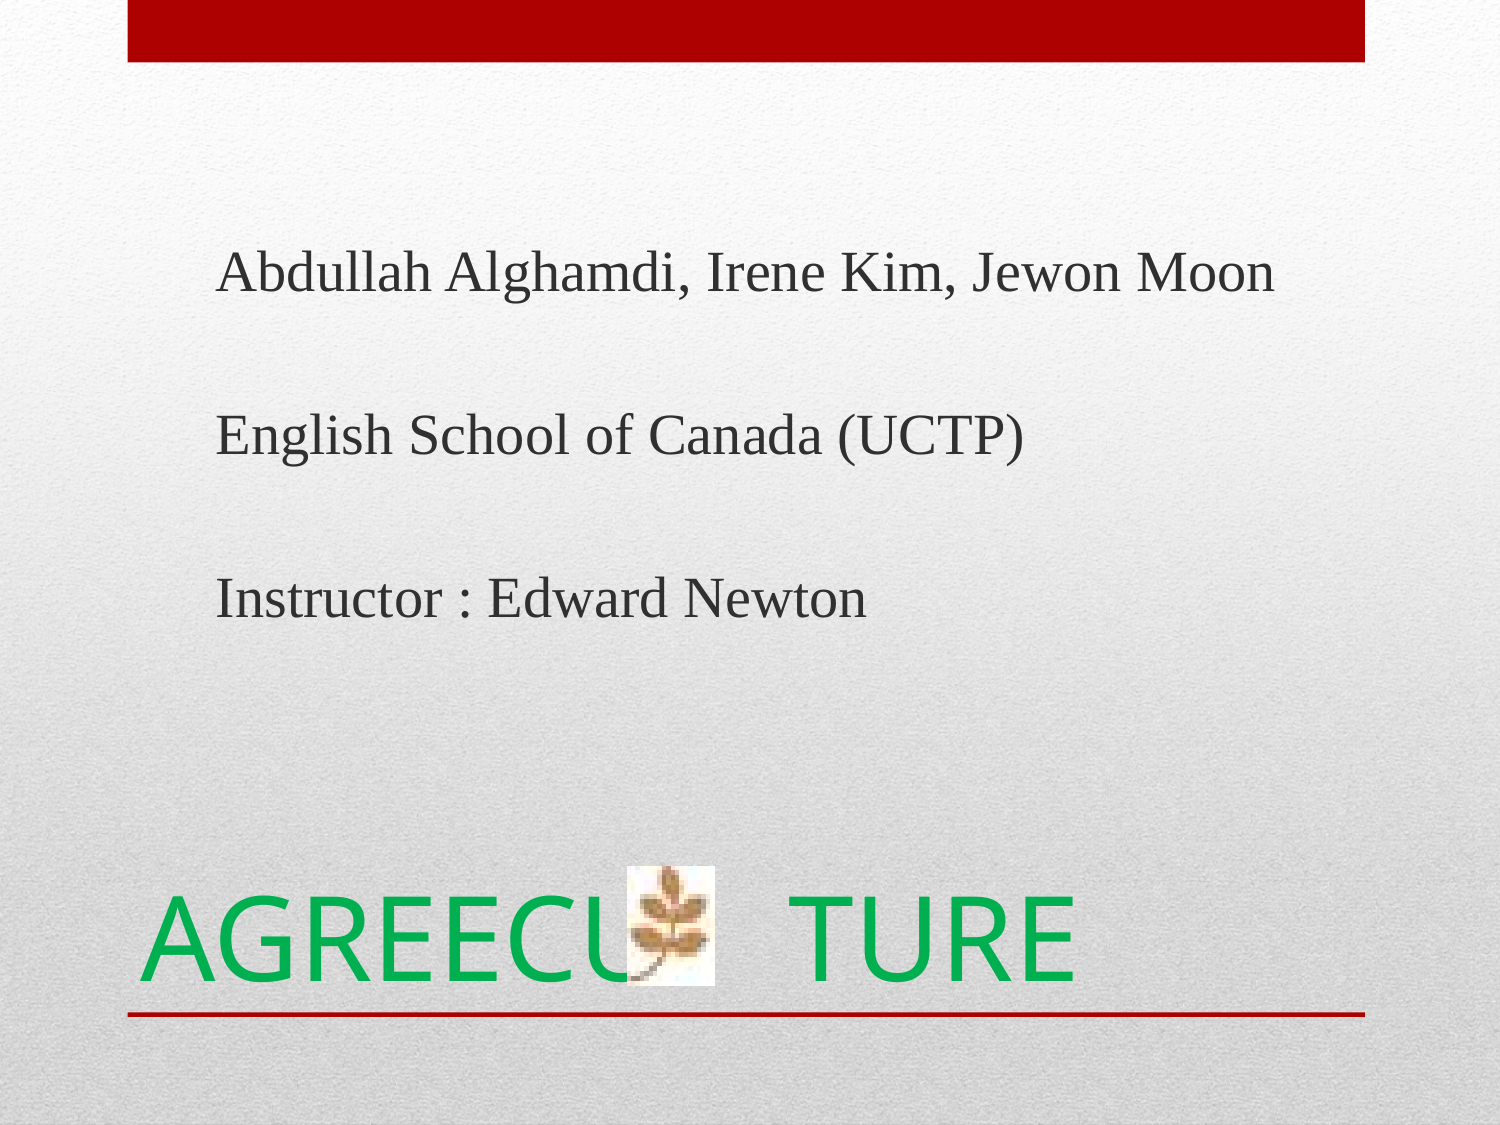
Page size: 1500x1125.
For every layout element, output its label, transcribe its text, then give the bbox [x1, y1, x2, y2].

title AGREECU TURE [125, 750, 1238, 1013]
list Abdullah Alghamdi, Irene Kim, Jewon Moon English School of Canada (UCTP) Instructor : Edward Newton [128, 112, 1294, 750]
picture [626, 865, 716, 987]
